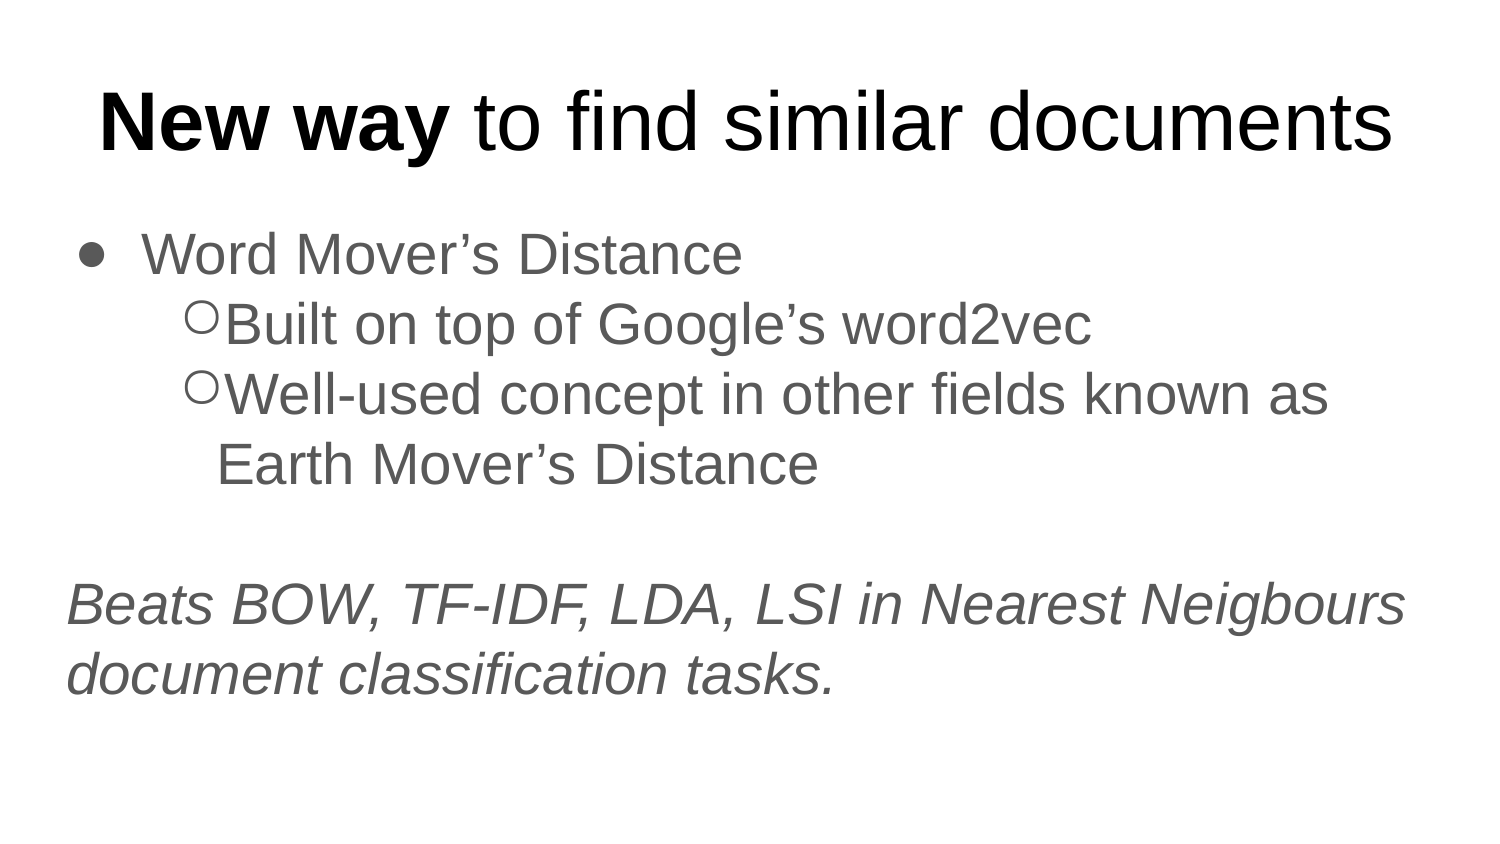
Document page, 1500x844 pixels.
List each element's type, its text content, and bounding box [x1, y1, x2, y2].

subtitle Word Mover’s Distance Built on top of Google’s word2vec Well-used concept in other fields known as Earth Mover’s Distance Beats BOW, TF-IDF, LDA, LSI in Nearest Neigbours document classification tasks. [51, 201, 1449, 332]
title New way to find similar documents [0, 0, 1497, 183]
